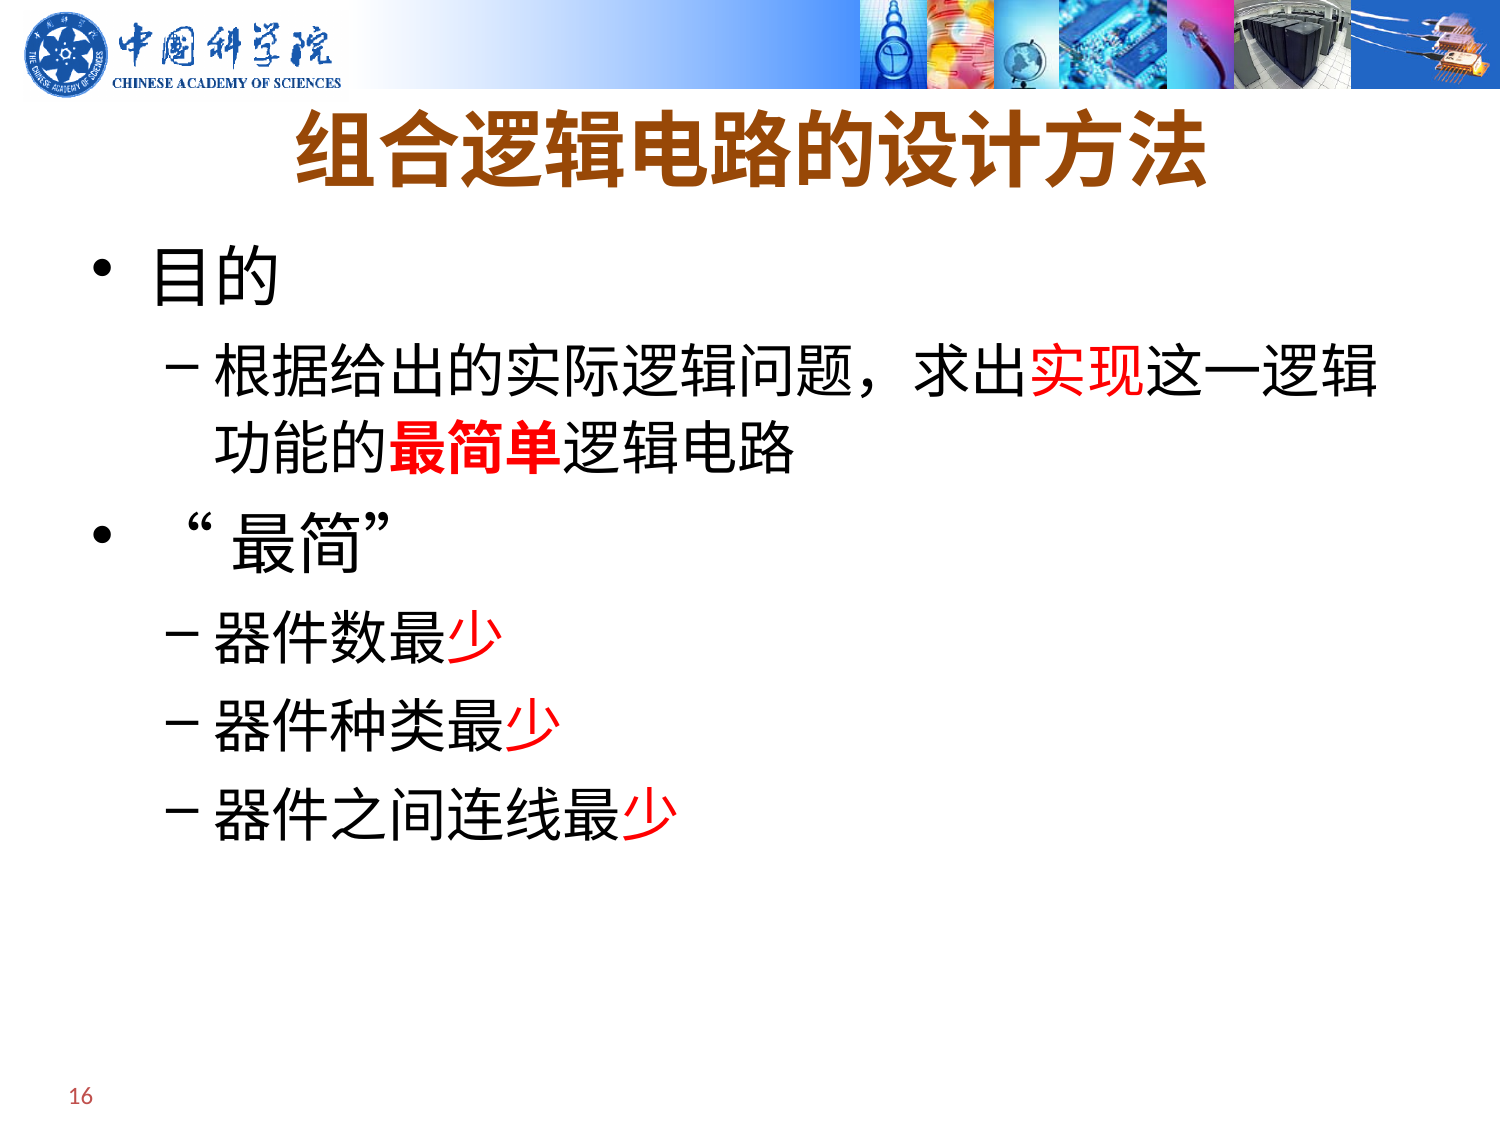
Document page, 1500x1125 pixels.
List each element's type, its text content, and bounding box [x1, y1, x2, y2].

picture [23, 10, 349, 102]
title 组合逻辑电路的设计方法 [76, 90, 1427, 219]
list 目的 根据给出的实际逻辑问题，求出实现这一逻辑功能的最简单逻辑电路 “最简” 器件数最少 器件种类最少 器件之间连线最少 [76, 219, 1427, 970]
picture [860, 0, 1500, 89]
